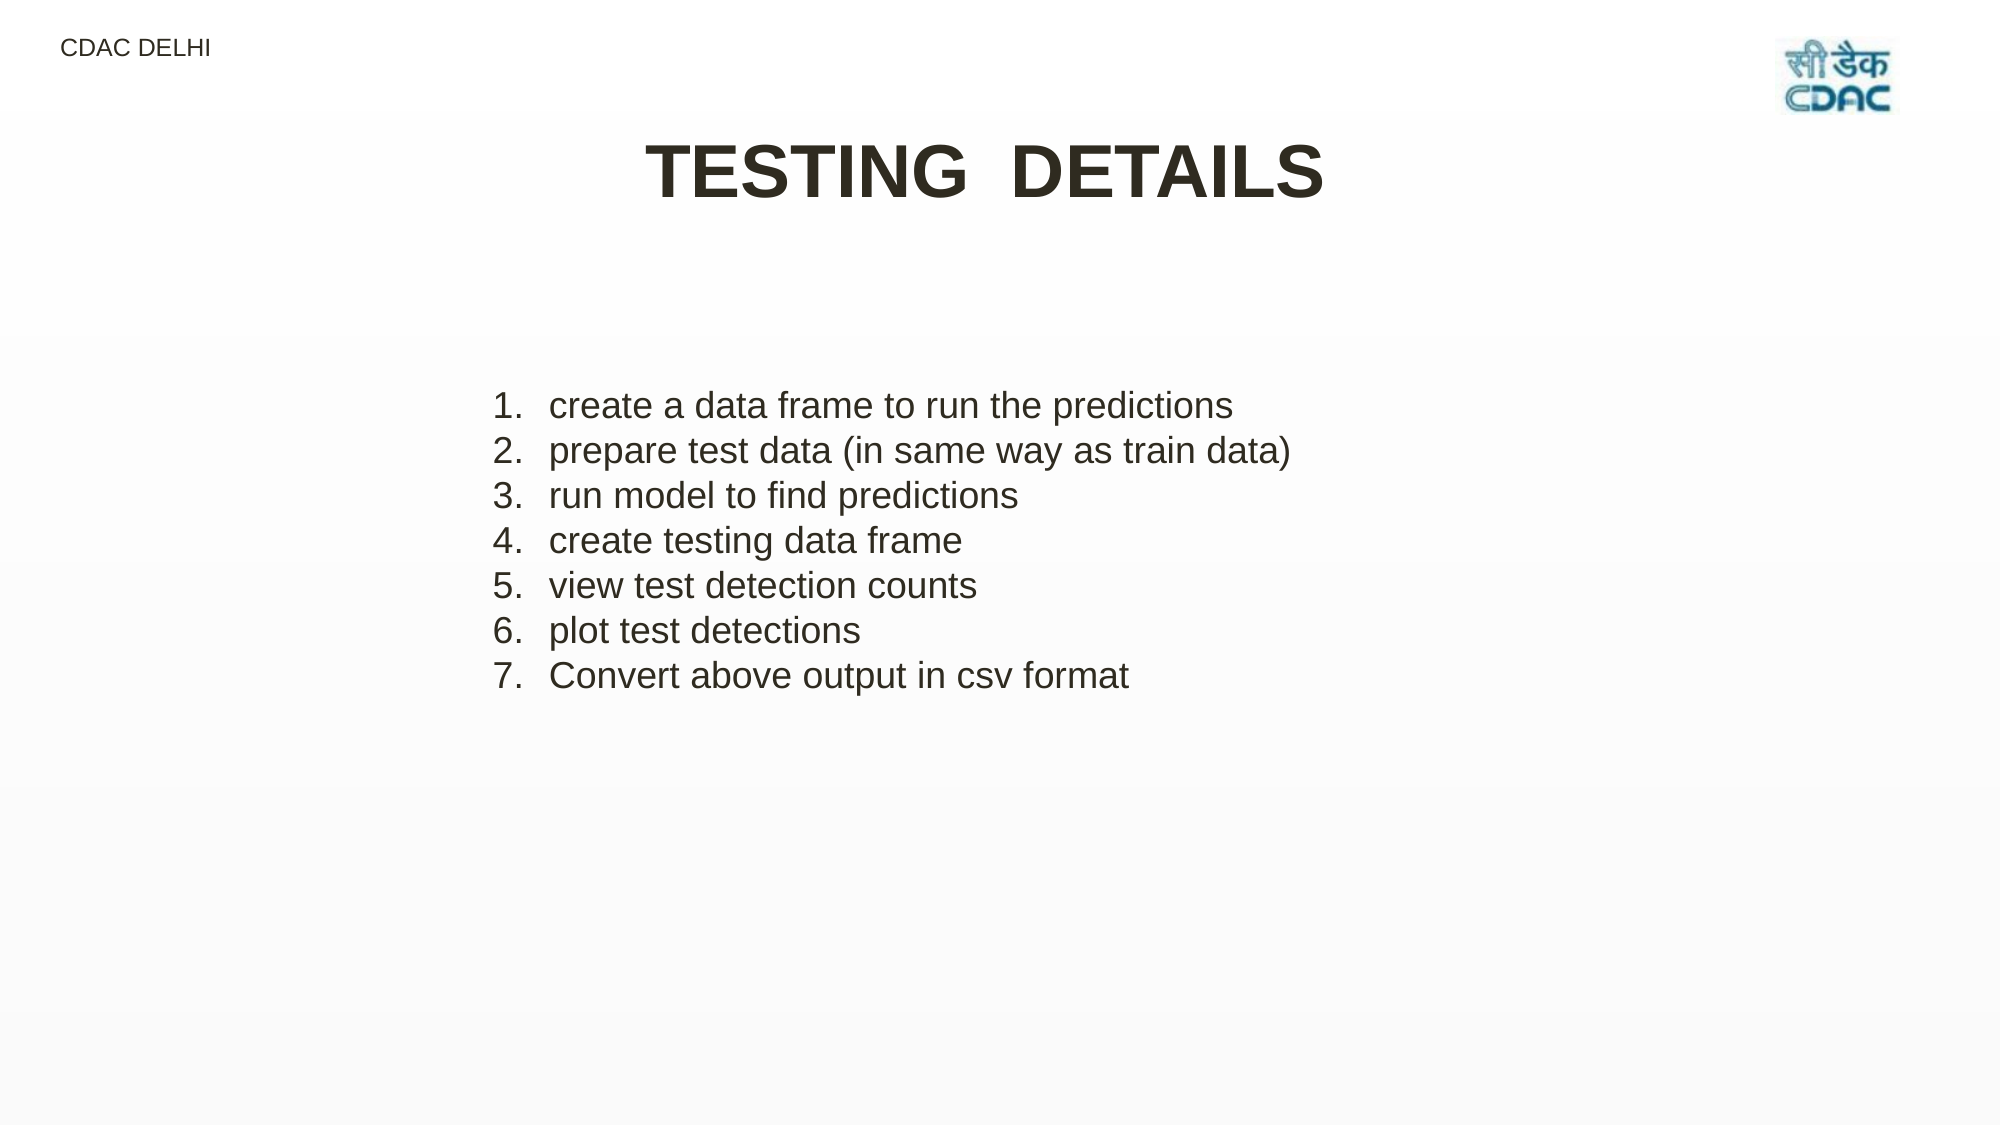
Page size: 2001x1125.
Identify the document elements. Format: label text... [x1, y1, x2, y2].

picture [1774, 36, 1901, 115]
text_box TESTING DETAILS [630, 114, 1342, 265]
text_box create a data frame to run the predictions prepare test data (in same way as train data) run model to find predictions create testing data frame view test detection counts plot test detections Convert above output in csv format [327, 373, 1308, 749]
